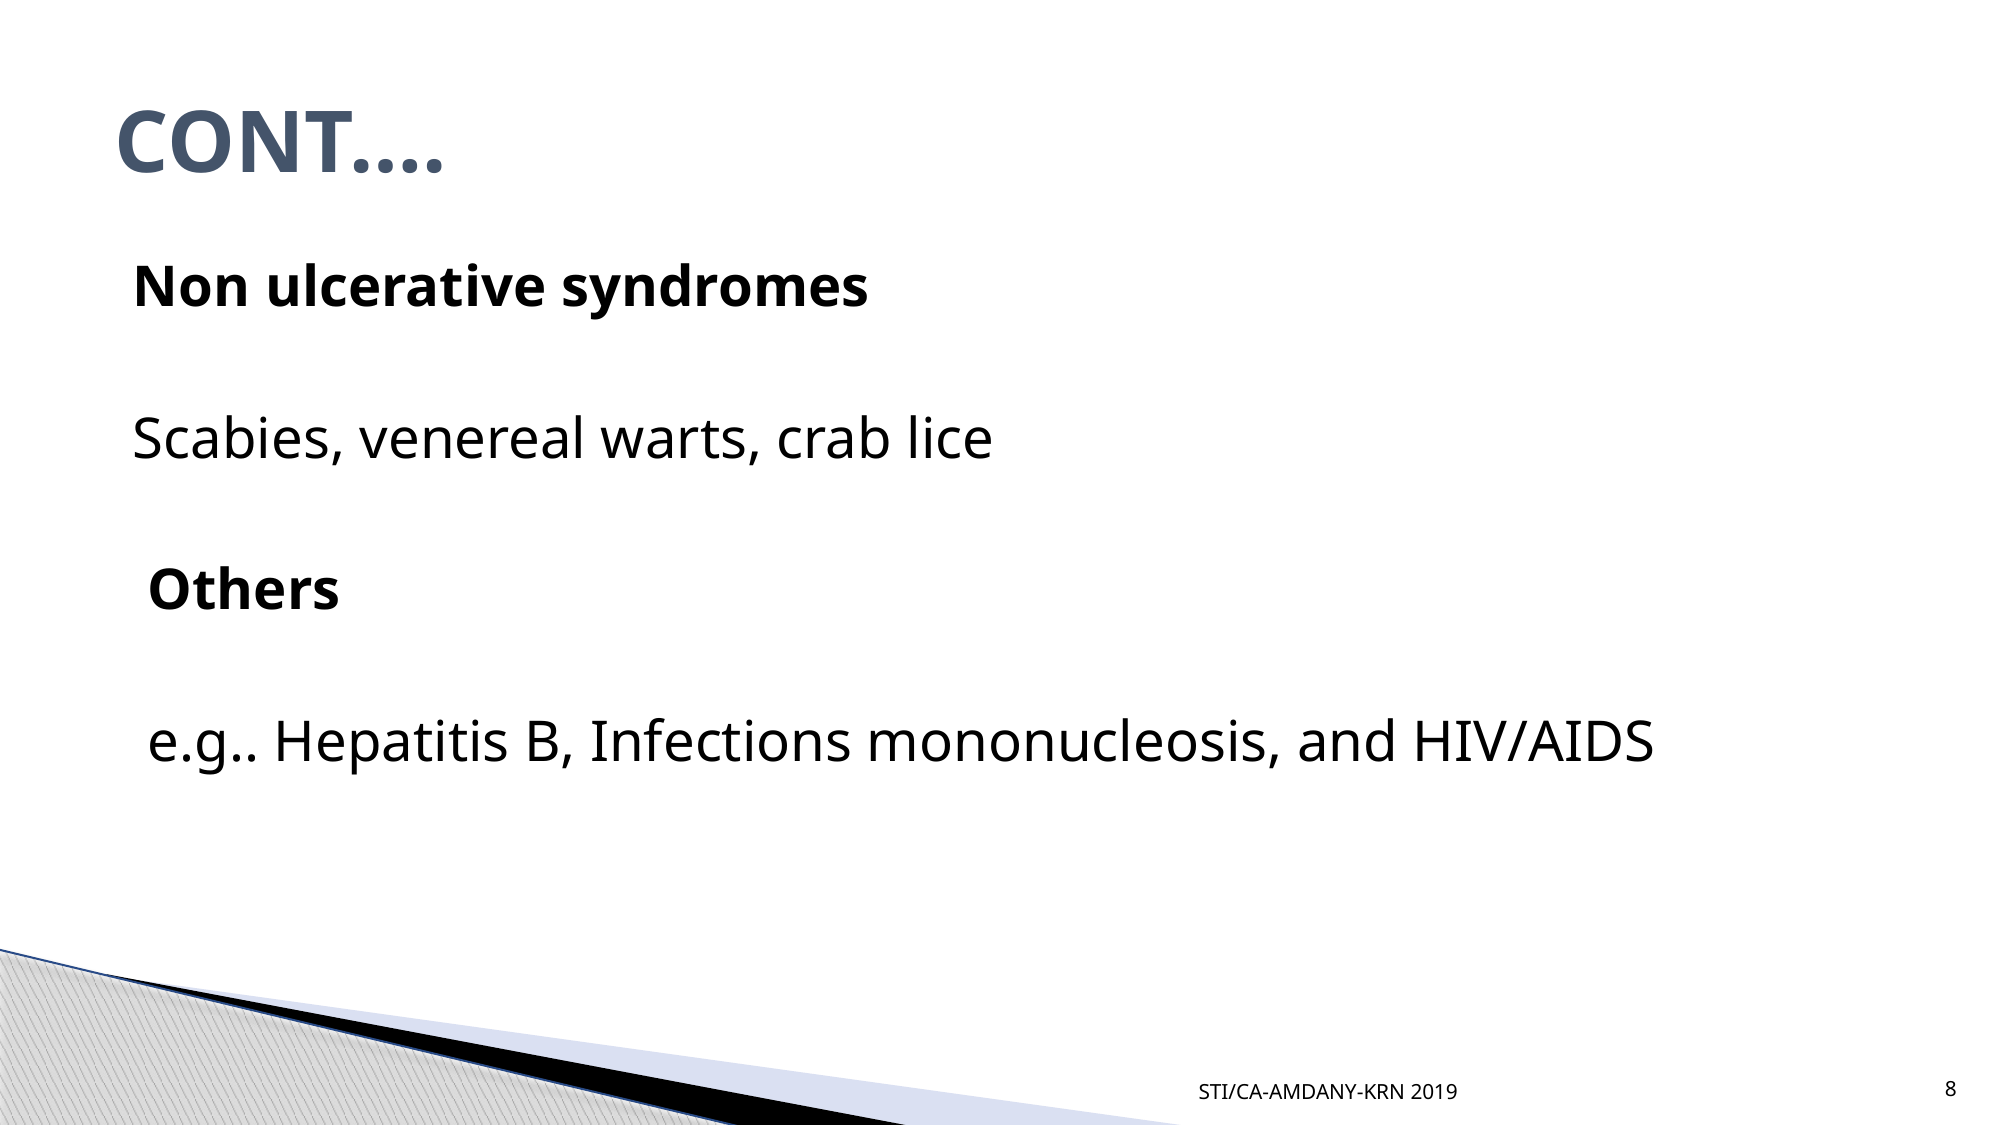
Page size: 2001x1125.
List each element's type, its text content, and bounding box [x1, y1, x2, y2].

footer STI/CA-AMDANY-KRN 2019 [957, 1051, 1473, 1112]
title CONT…. [99, 45, 1900, 233]
list Non ulcerative syndromes Scabies, venereal warts, crab lice Others e.g.. Hepatitis B, Infections mononucleosis, and HIV/AIDS [99, 242, 1900, 986]
slide_number 8 [1891, 1051, 1972, 1112]
